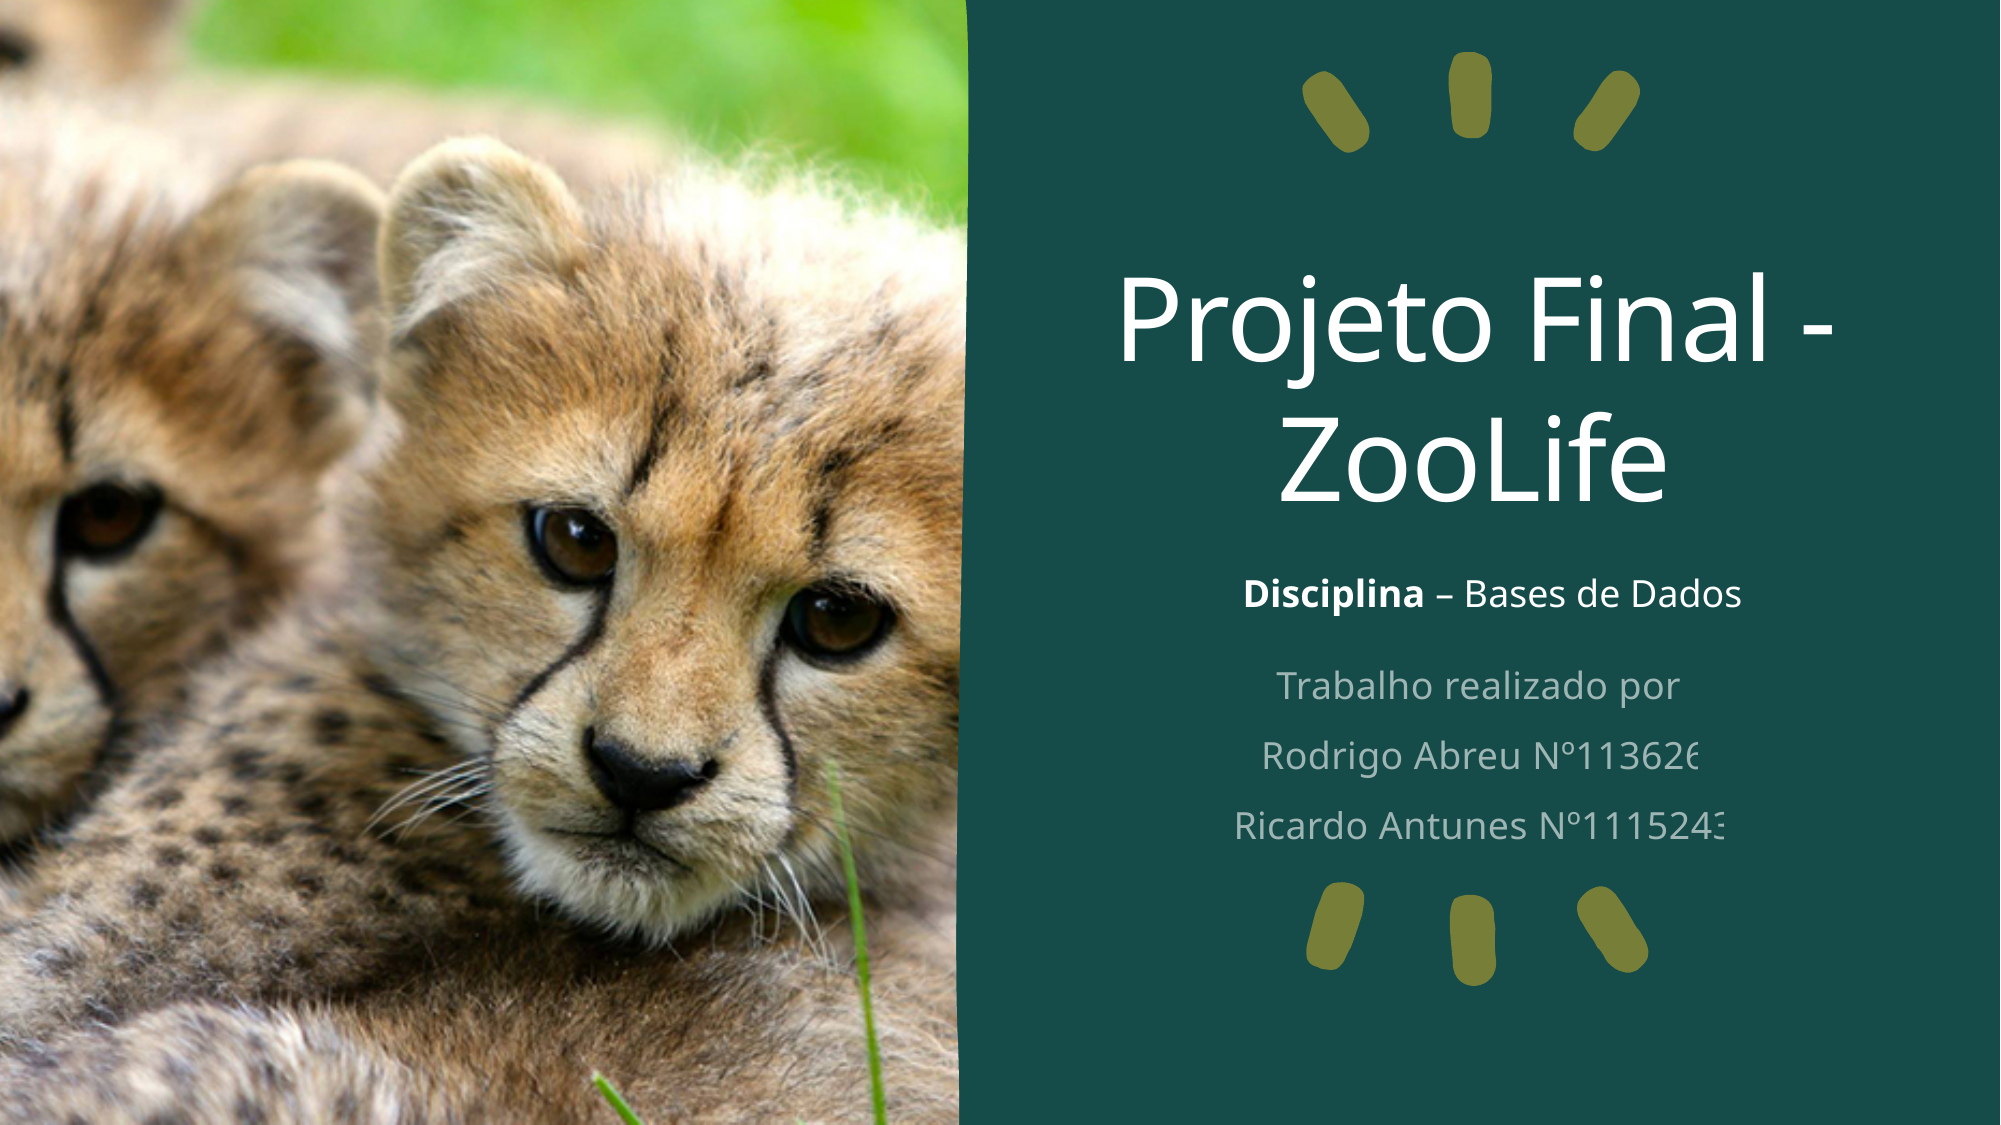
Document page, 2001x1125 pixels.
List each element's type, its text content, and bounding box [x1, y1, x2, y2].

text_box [1297, 51, 1645, 149]
text_box Disciplina – Bases de Dados [1227, 562, 1758, 623]
text_box [969, 0, 2000, 1125]
picture [0, 0, 969, 1125]
title Projeto Final - ZooLife [1062, 237, 1886, 525]
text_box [1310, 881, 1654, 1000]
subtitle Trabalho realizado por: Rodrigo Abreu Nº113626 Ricardo Antunes Nº1115243 [1072, 657, 1896, 858]
